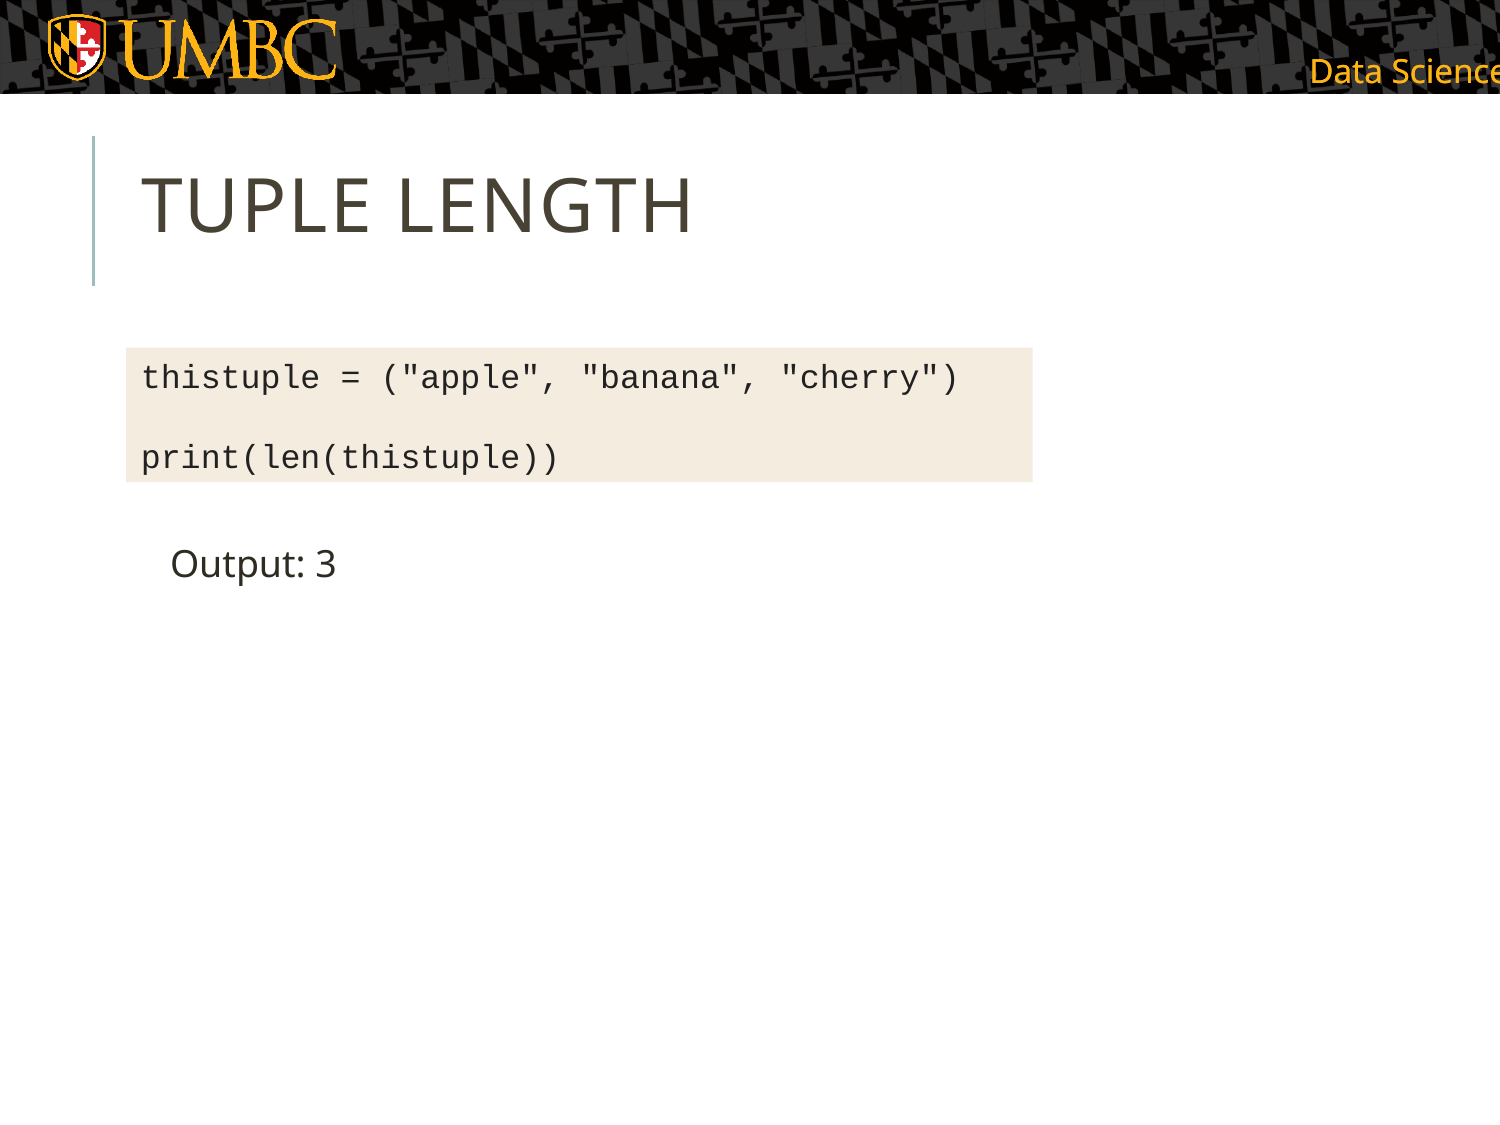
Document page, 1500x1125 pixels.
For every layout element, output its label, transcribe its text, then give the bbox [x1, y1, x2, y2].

picture [0, 0, 1500, 94]
title TUPLE Length [126, 135, 1322, 286]
text_box thistuple = ("apple", "banana", "cherry") print(len(thistuple)) [126, 347, 1033, 483]
text_box Output: 3 [155, 532, 352, 593]
